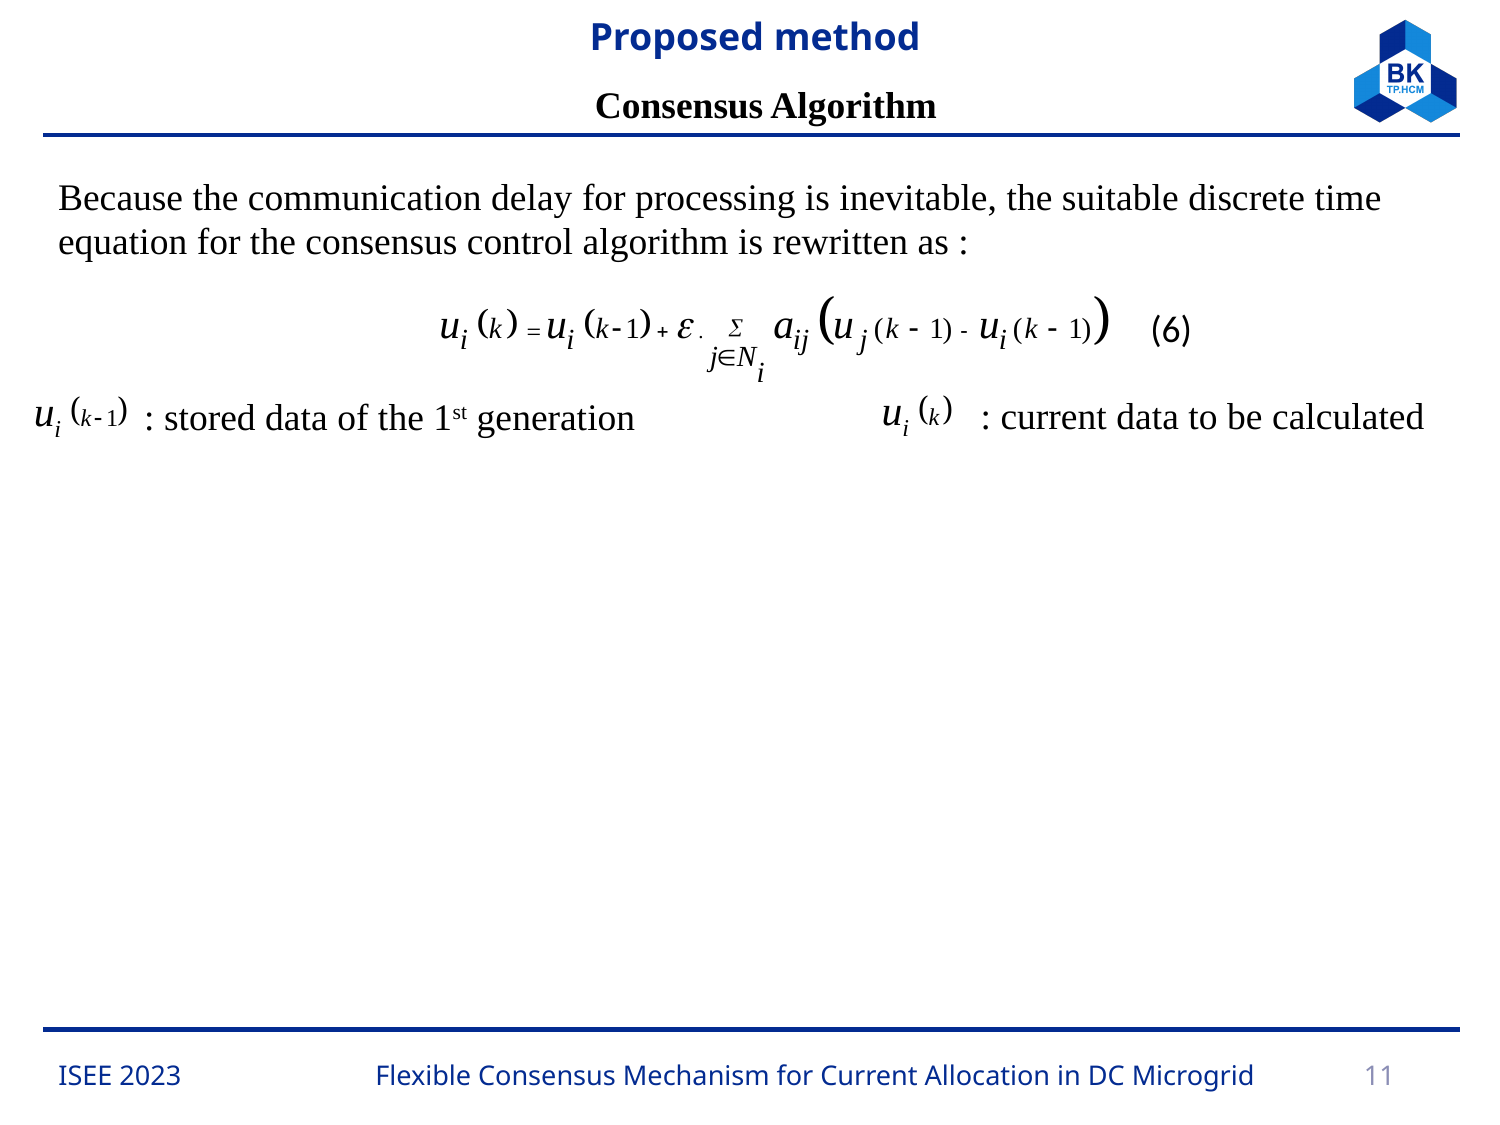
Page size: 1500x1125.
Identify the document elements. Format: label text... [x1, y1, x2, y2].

picture [1354, 19, 1457, 123]
slide_number 11 [1337, 1051, 1410, 1102]
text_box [31, 385, 880, 447]
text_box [437, 293, 1111, 385]
text_box Proposed method [574, 0, 973, 96]
list Flexible Consensus Mechanism for Current Allocation in DC Microgrid [323, 1050, 1307, 1103]
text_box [879, 385, 1500, 446]
list ISEE 2023 [43, 1050, 307, 1103]
text_box (6) [1135, 297, 1207, 358]
text_box Because the communication delay for processing is inevitable, the suitable discrete time equation for the consensus control algorithm is rewritten as : [43, 165, 1465, 270]
text_box Consensus Algorithm [580, 73, 953, 134]
